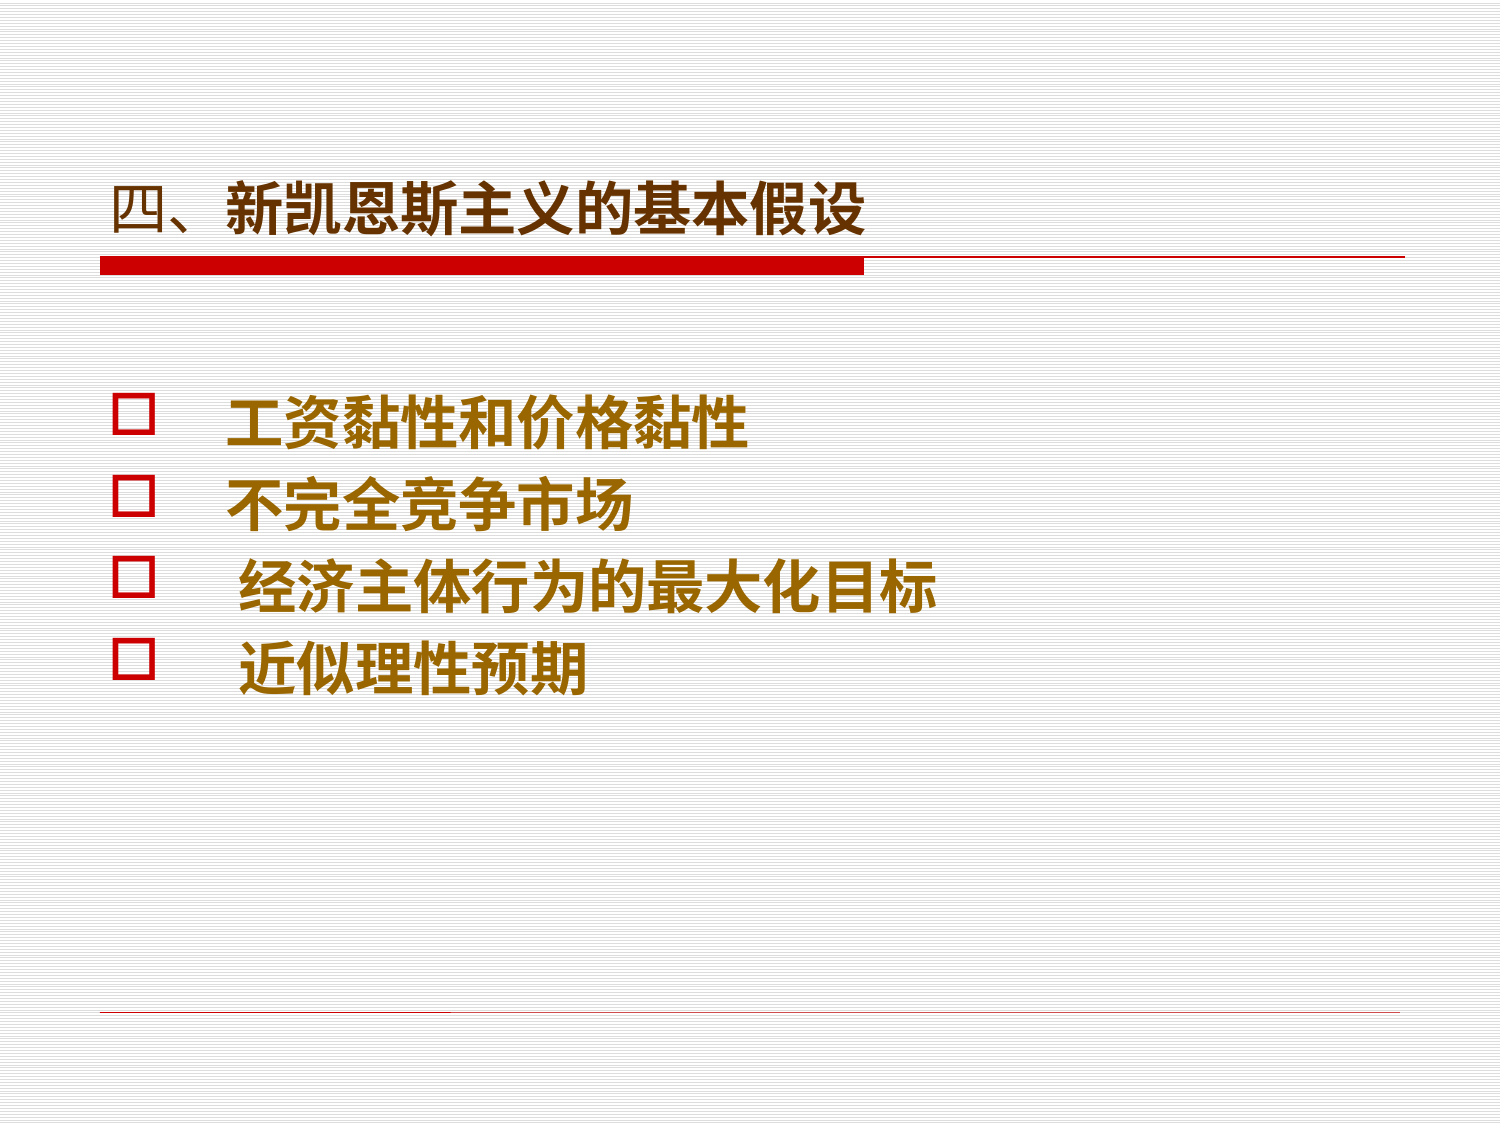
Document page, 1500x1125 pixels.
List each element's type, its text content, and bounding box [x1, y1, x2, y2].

list 工资黏性和价格黏性 不完全竞争市场 经济主体行为的最大化目标 近似理性预期 [92, 287, 1406, 988]
title 四、新凯恩斯主义的基本假设 [93, 49, 1407, 250]
